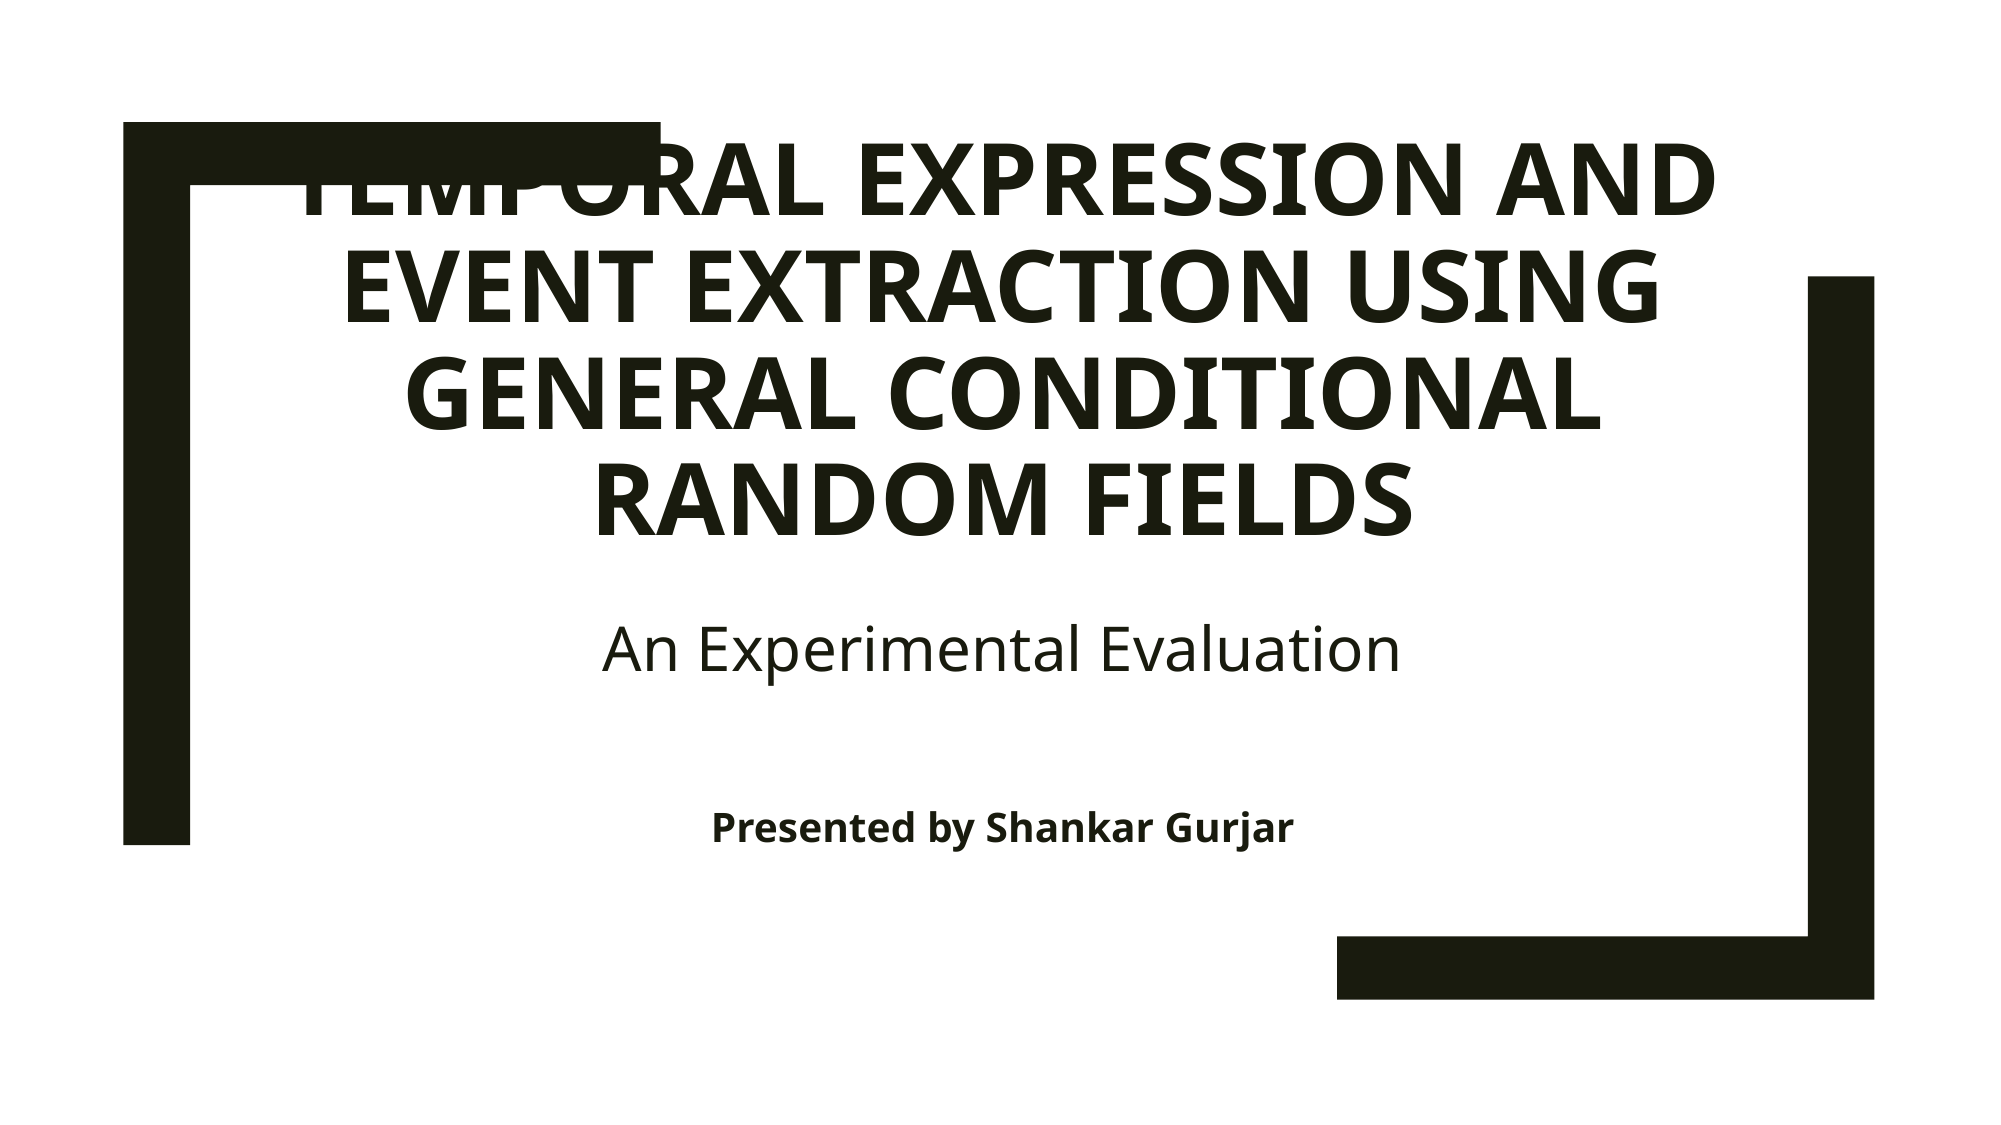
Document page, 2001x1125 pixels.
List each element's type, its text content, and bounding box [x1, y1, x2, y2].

subtitle Presented by Shankar Gurjar [299, 739, 1707, 859]
text_box An Experimental Evaluation [564, 592, 1442, 712]
title Temporal Expression and Event Extraction using General Conditional Random Fields [204, 206, 1802, 565]
